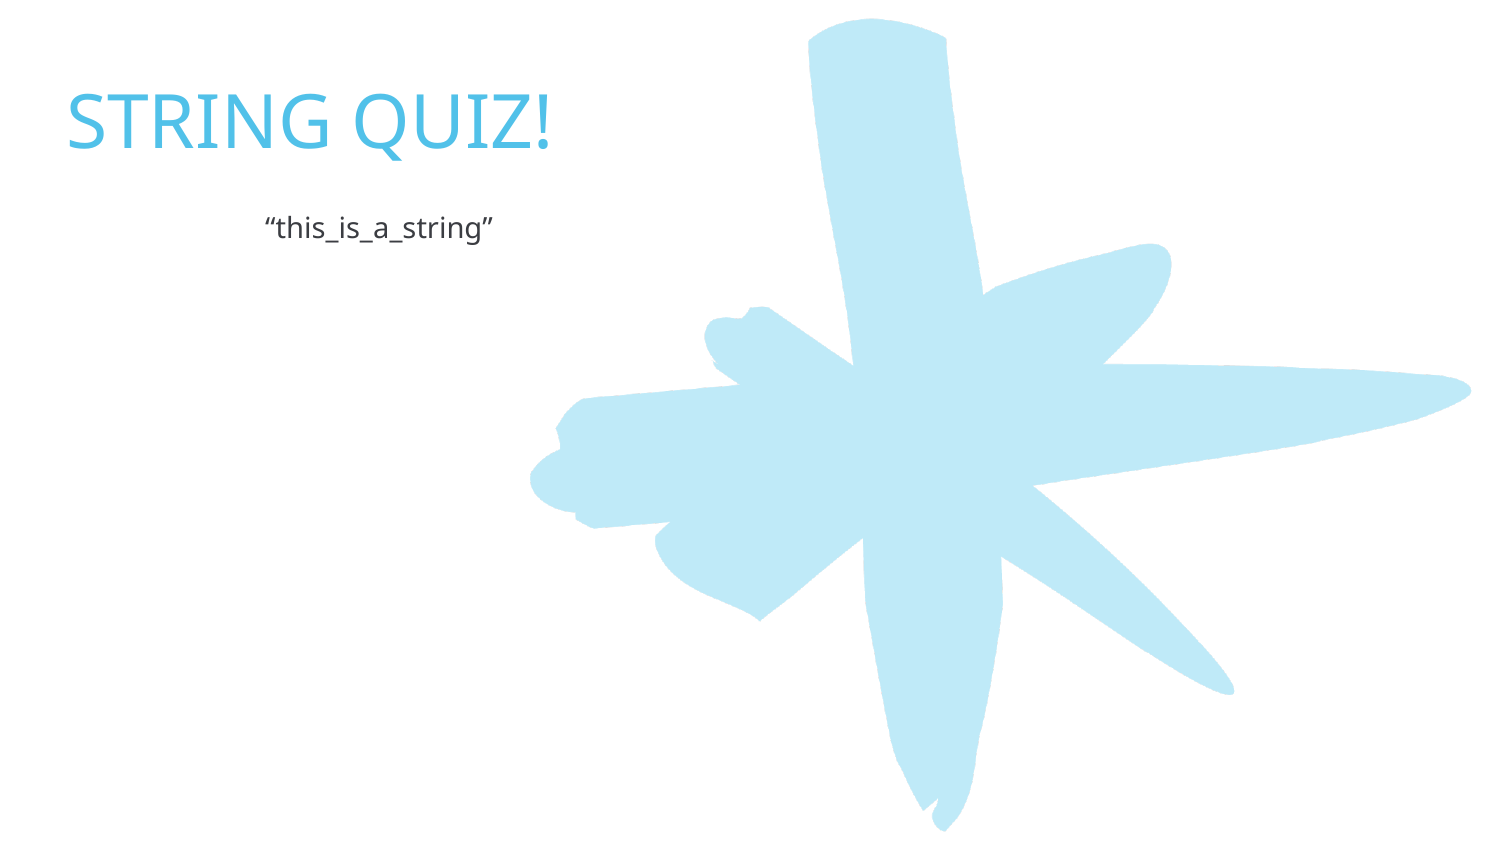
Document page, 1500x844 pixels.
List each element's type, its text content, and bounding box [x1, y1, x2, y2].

title STRING QUIZ! [51, 58, 1449, 167]
picture [0, 0, 1500, 844]
list “this_is_a_string” [51, 189, 708, 844]
